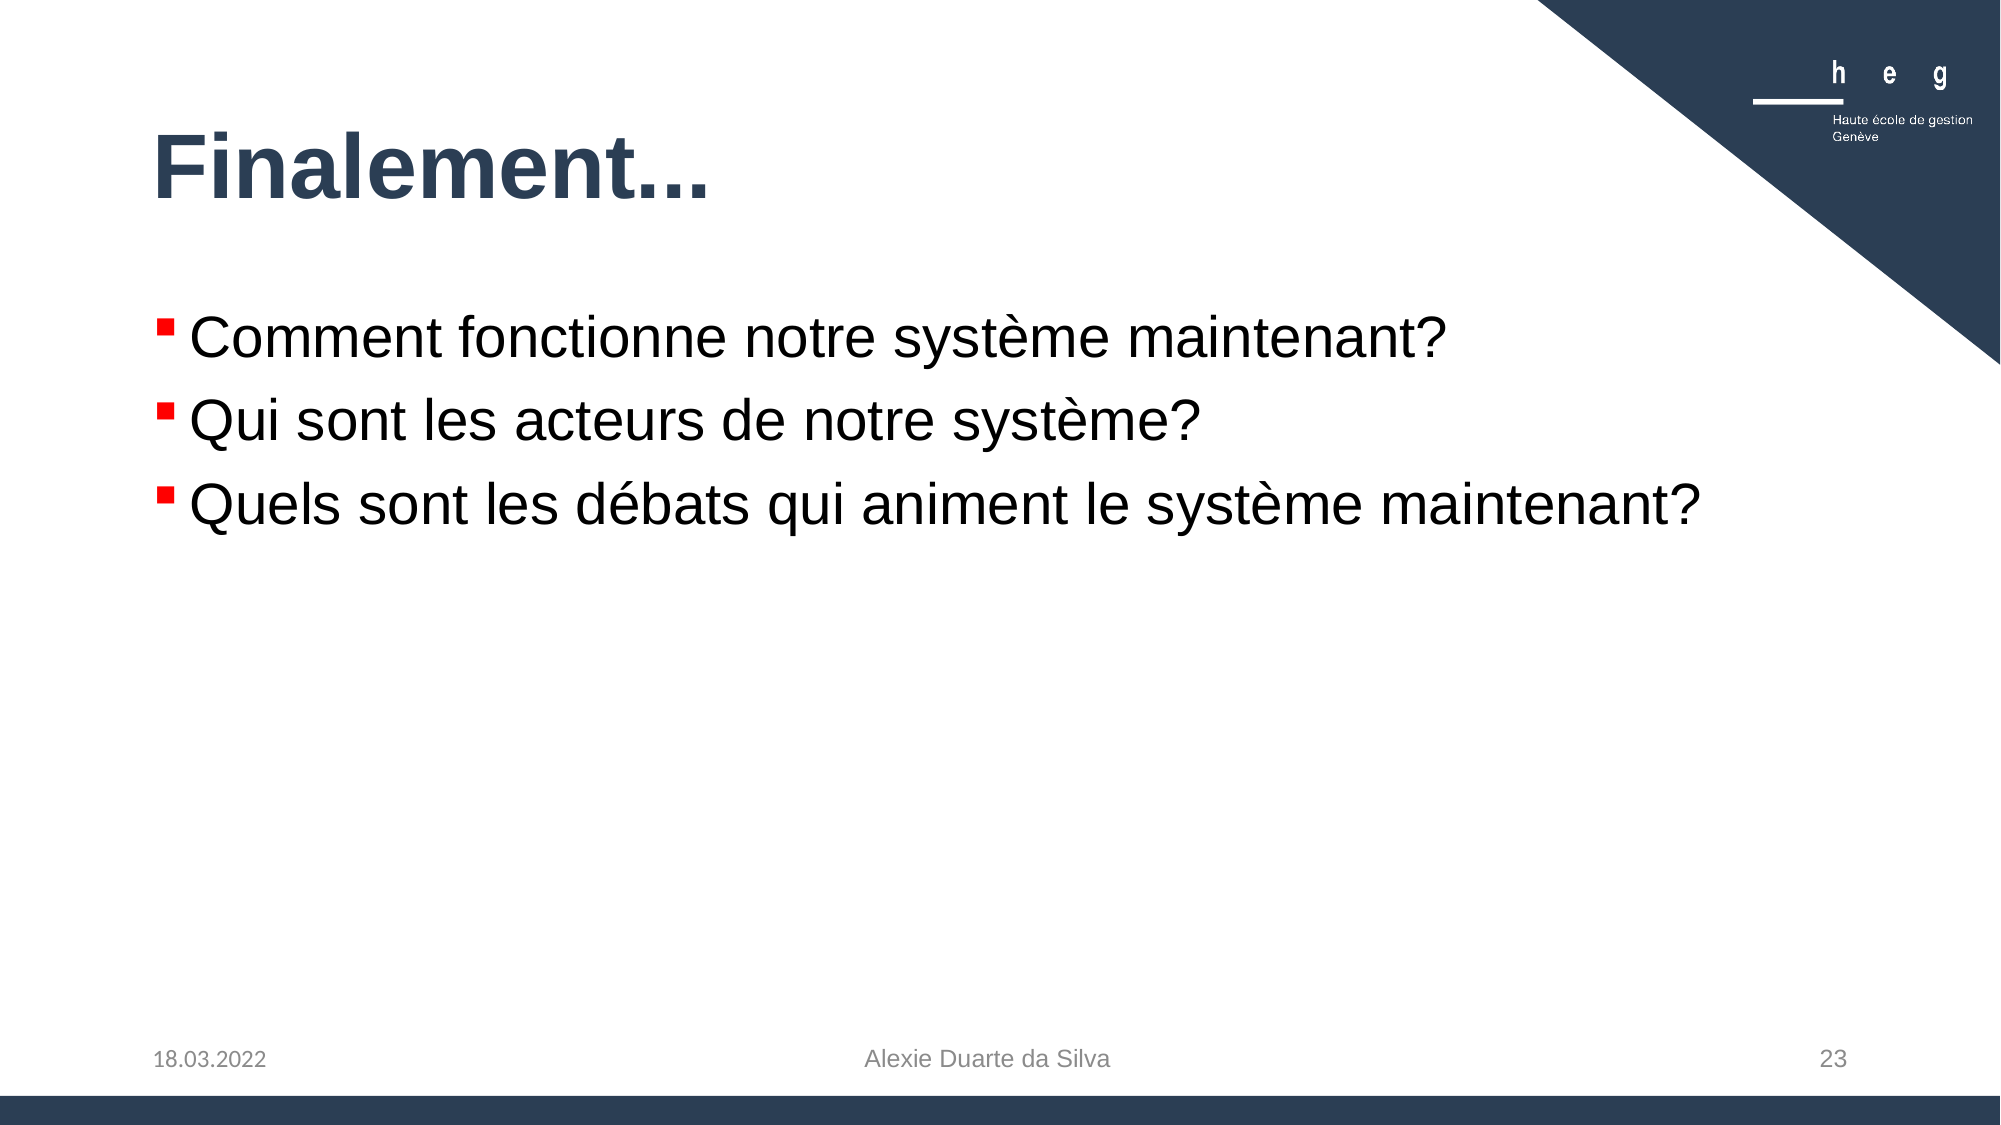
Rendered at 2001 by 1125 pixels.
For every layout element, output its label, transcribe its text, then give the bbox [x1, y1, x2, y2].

slide_number 23 [1412, 1027, 1863, 1088]
footer Alexie Duarte da Silva [650, 1027, 1326, 1088]
title Finalement... [137, 59, 1600, 278]
picture [1753, 60, 1972, 141]
list Comment fonctionne notre système maintenant? Qui sont les acteurs de notre système? Quels sont les débats qui animent le système maintenant? [137, 299, 1863, 977]
